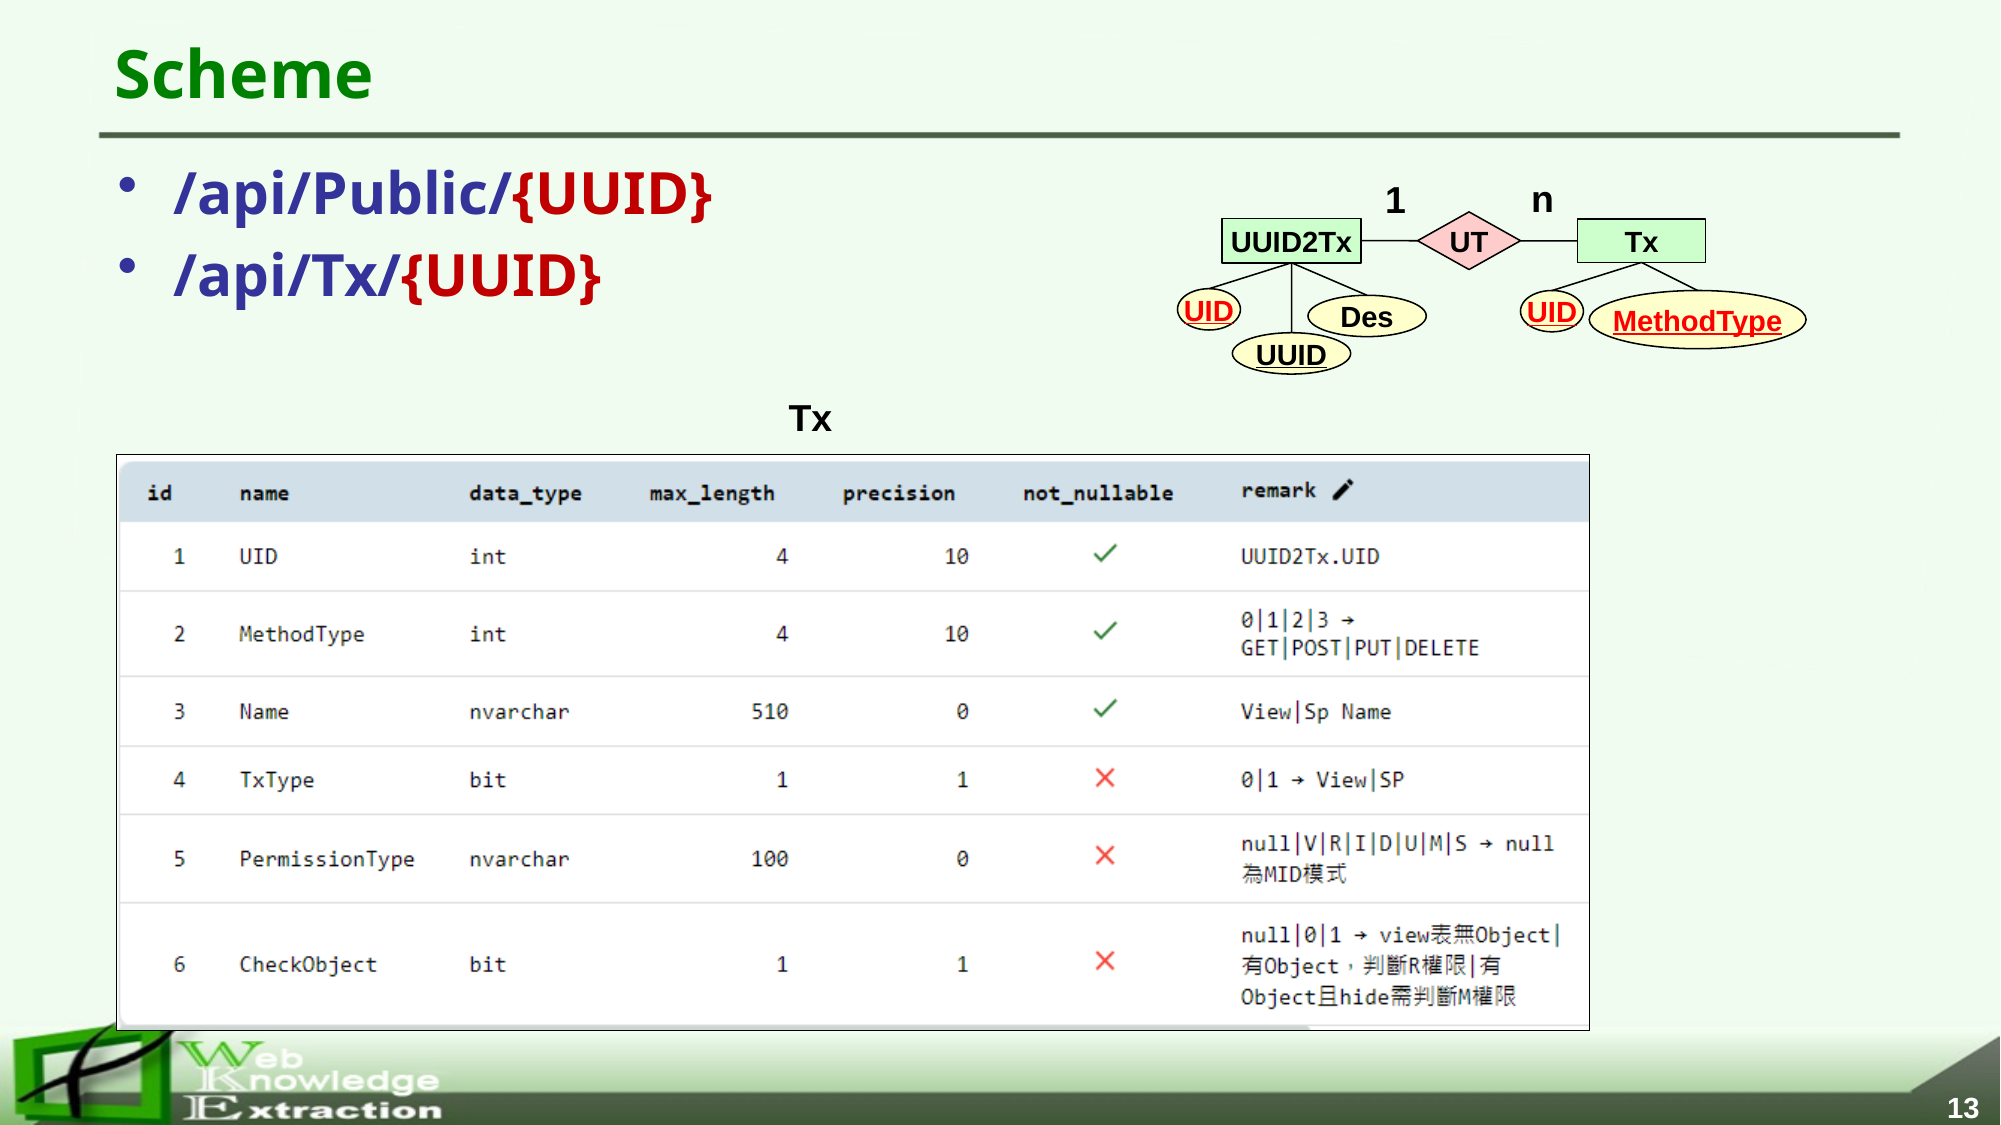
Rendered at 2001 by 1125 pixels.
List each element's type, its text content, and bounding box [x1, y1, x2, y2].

list /api/Public/{UUID} /api/Tx/{UUID} [102, 148, 1956, 1083]
slide_number 12 [1866, 1082, 1995, 1123]
picture [0, 0, 2000, 1125]
title Scheme [99, 18, 1901, 126]
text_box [1177, 167, 1807, 375]
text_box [116, 386, 1590, 1031]
